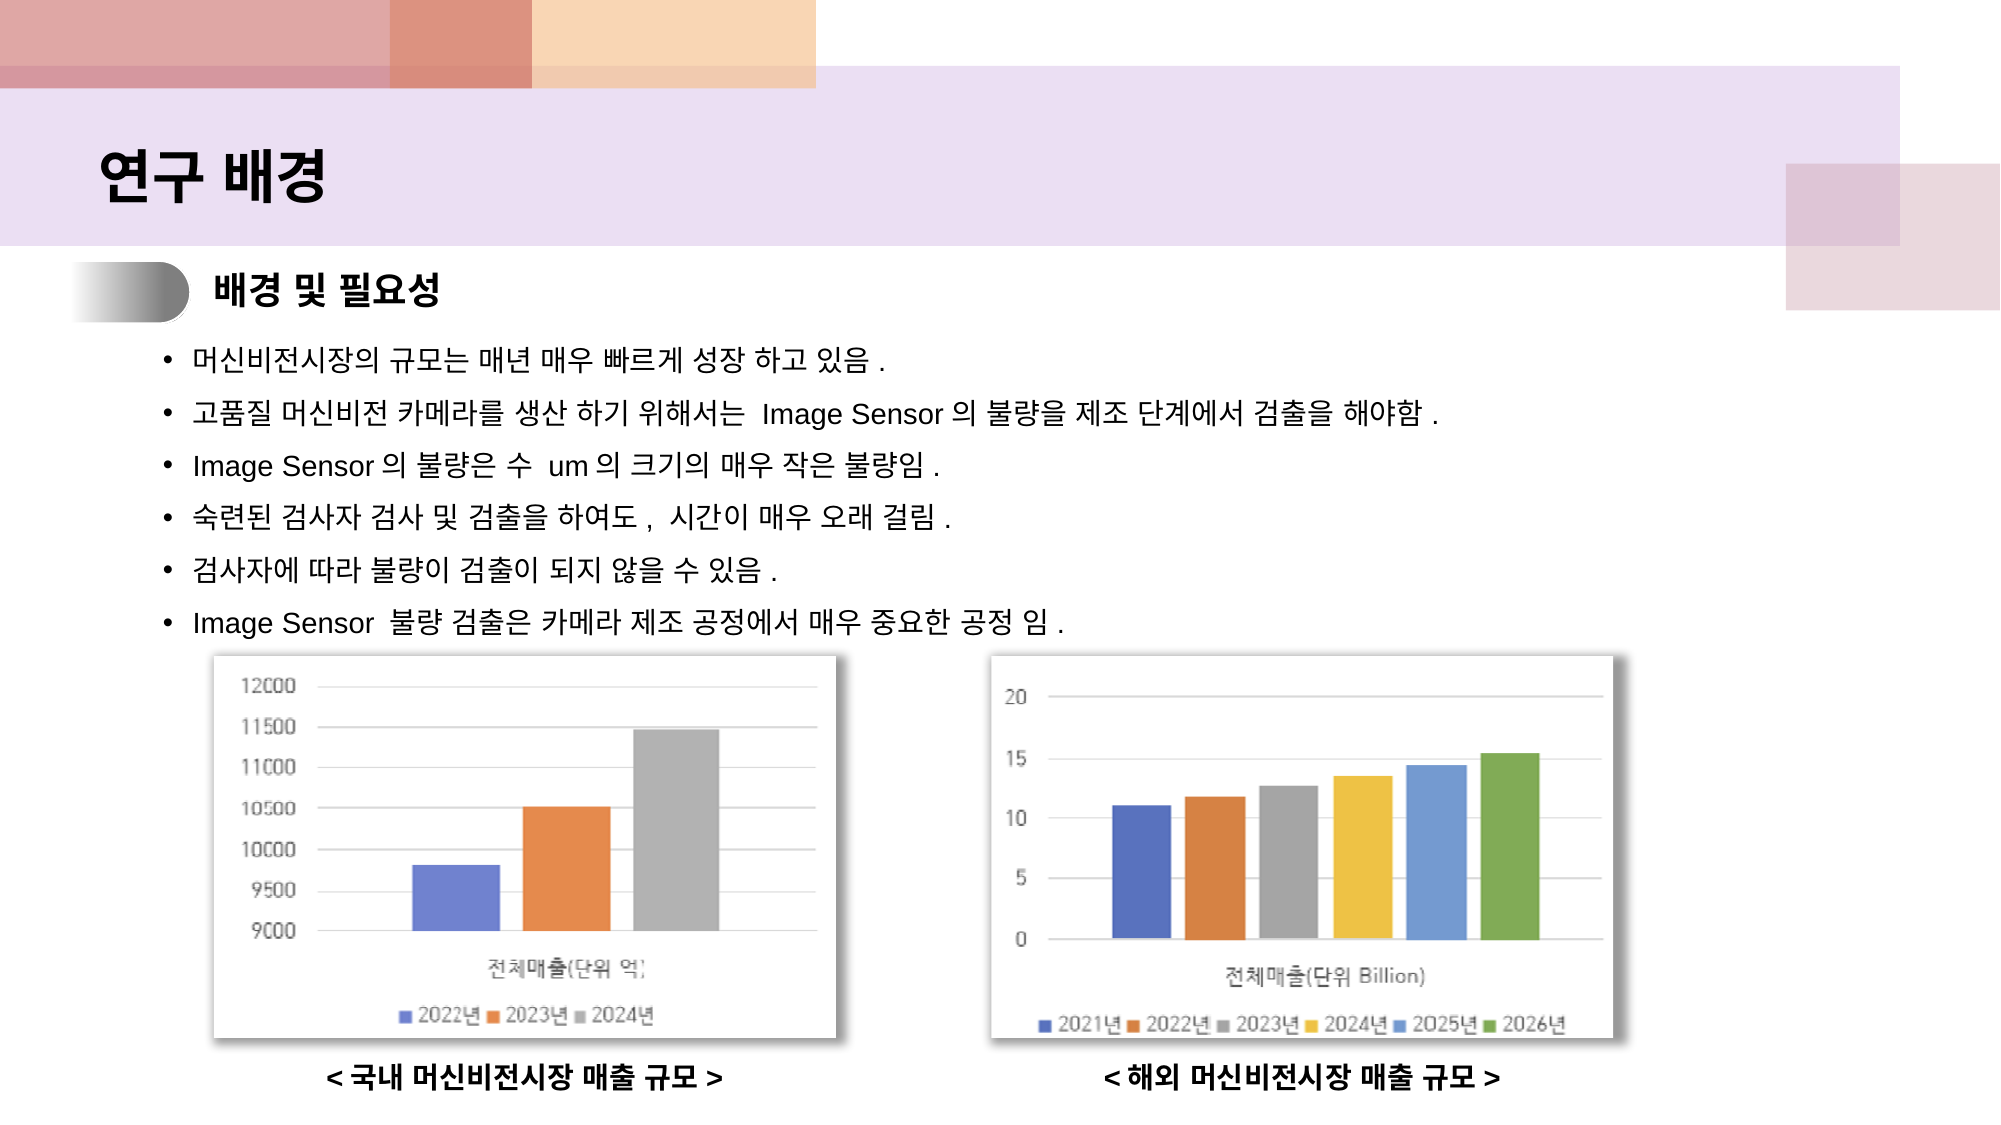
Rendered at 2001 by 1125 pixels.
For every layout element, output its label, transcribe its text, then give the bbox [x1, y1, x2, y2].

picture [213, 656, 837, 1038]
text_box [70, 260, 893, 324]
text_box 머신비전시장의 규모는 매년 매우 빠르게 성장 하고 있음. 고품질 머신비전 카메라를 생산 하기 위해서는 Image Sensor의 불량을 제조 단계에서 검출을 해야함. Image Sensor의 불량은 수 um의 크기의 매우 작은 불량임. 숙련된 검사자 검사 및 검출을 하여도, 시간이 매우 오래 걸림. 검사자에 따라 불량이 검출이 되지 않을 수 있음. Image Sensor 불량 검출은 카메라 제조 공정에서 매우 중요한 공정 임. [148, 317, 1593, 647]
picture [991, 656, 1614, 1038]
text_box <국내 머신비전시장 매출 규모> [288, 1051, 762, 1102]
text_box 연구 배경 [84, 133, 1371, 218]
text_box <해외 머신비전시장 매출 규모> [1065, 1051, 1539, 1102]
